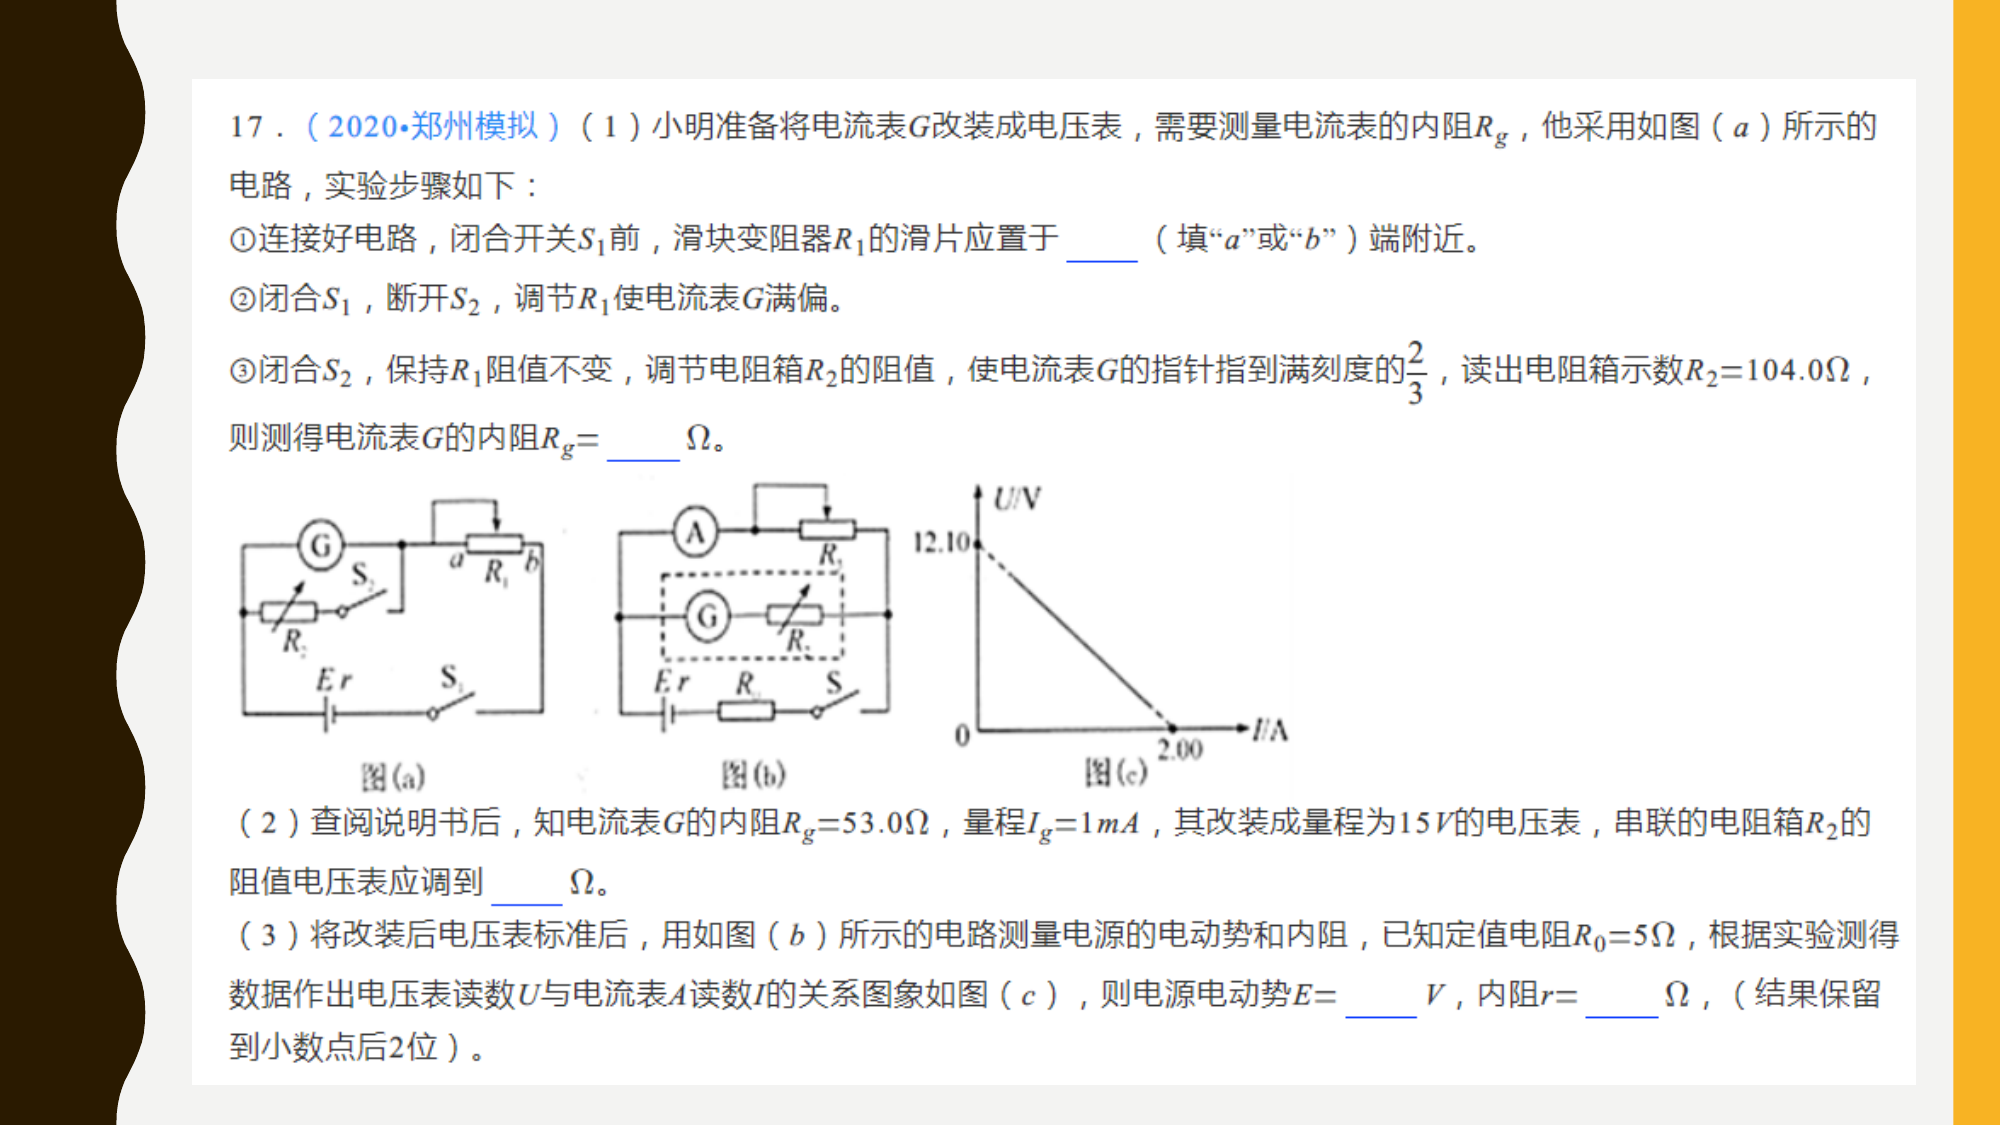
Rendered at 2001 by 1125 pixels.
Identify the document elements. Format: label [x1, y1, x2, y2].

picture [192, 79, 1916, 1085]
